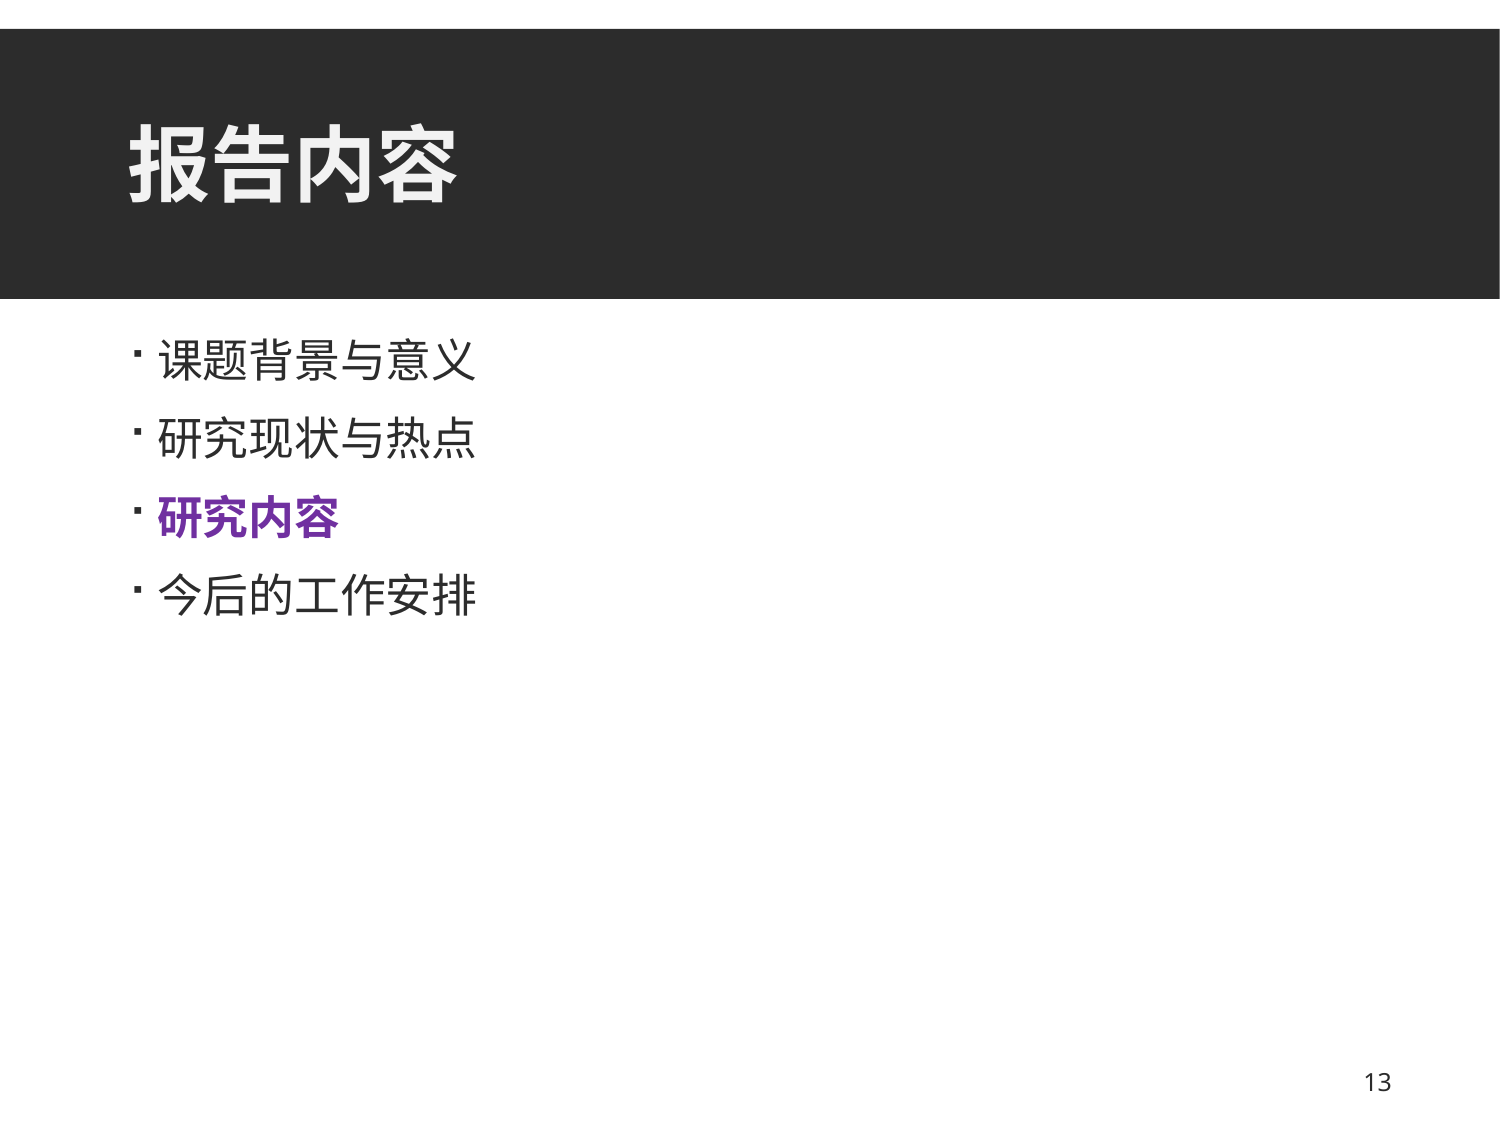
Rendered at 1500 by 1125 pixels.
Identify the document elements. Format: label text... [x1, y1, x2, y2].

list 课题背景与意义 研究现状与热点 研究内容 今后的工作安排 [112, 329, 1388, 1020]
slide_number 13 [1355, 1053, 1473, 1114]
title 报告内容 [112, 46, 1388, 295]
